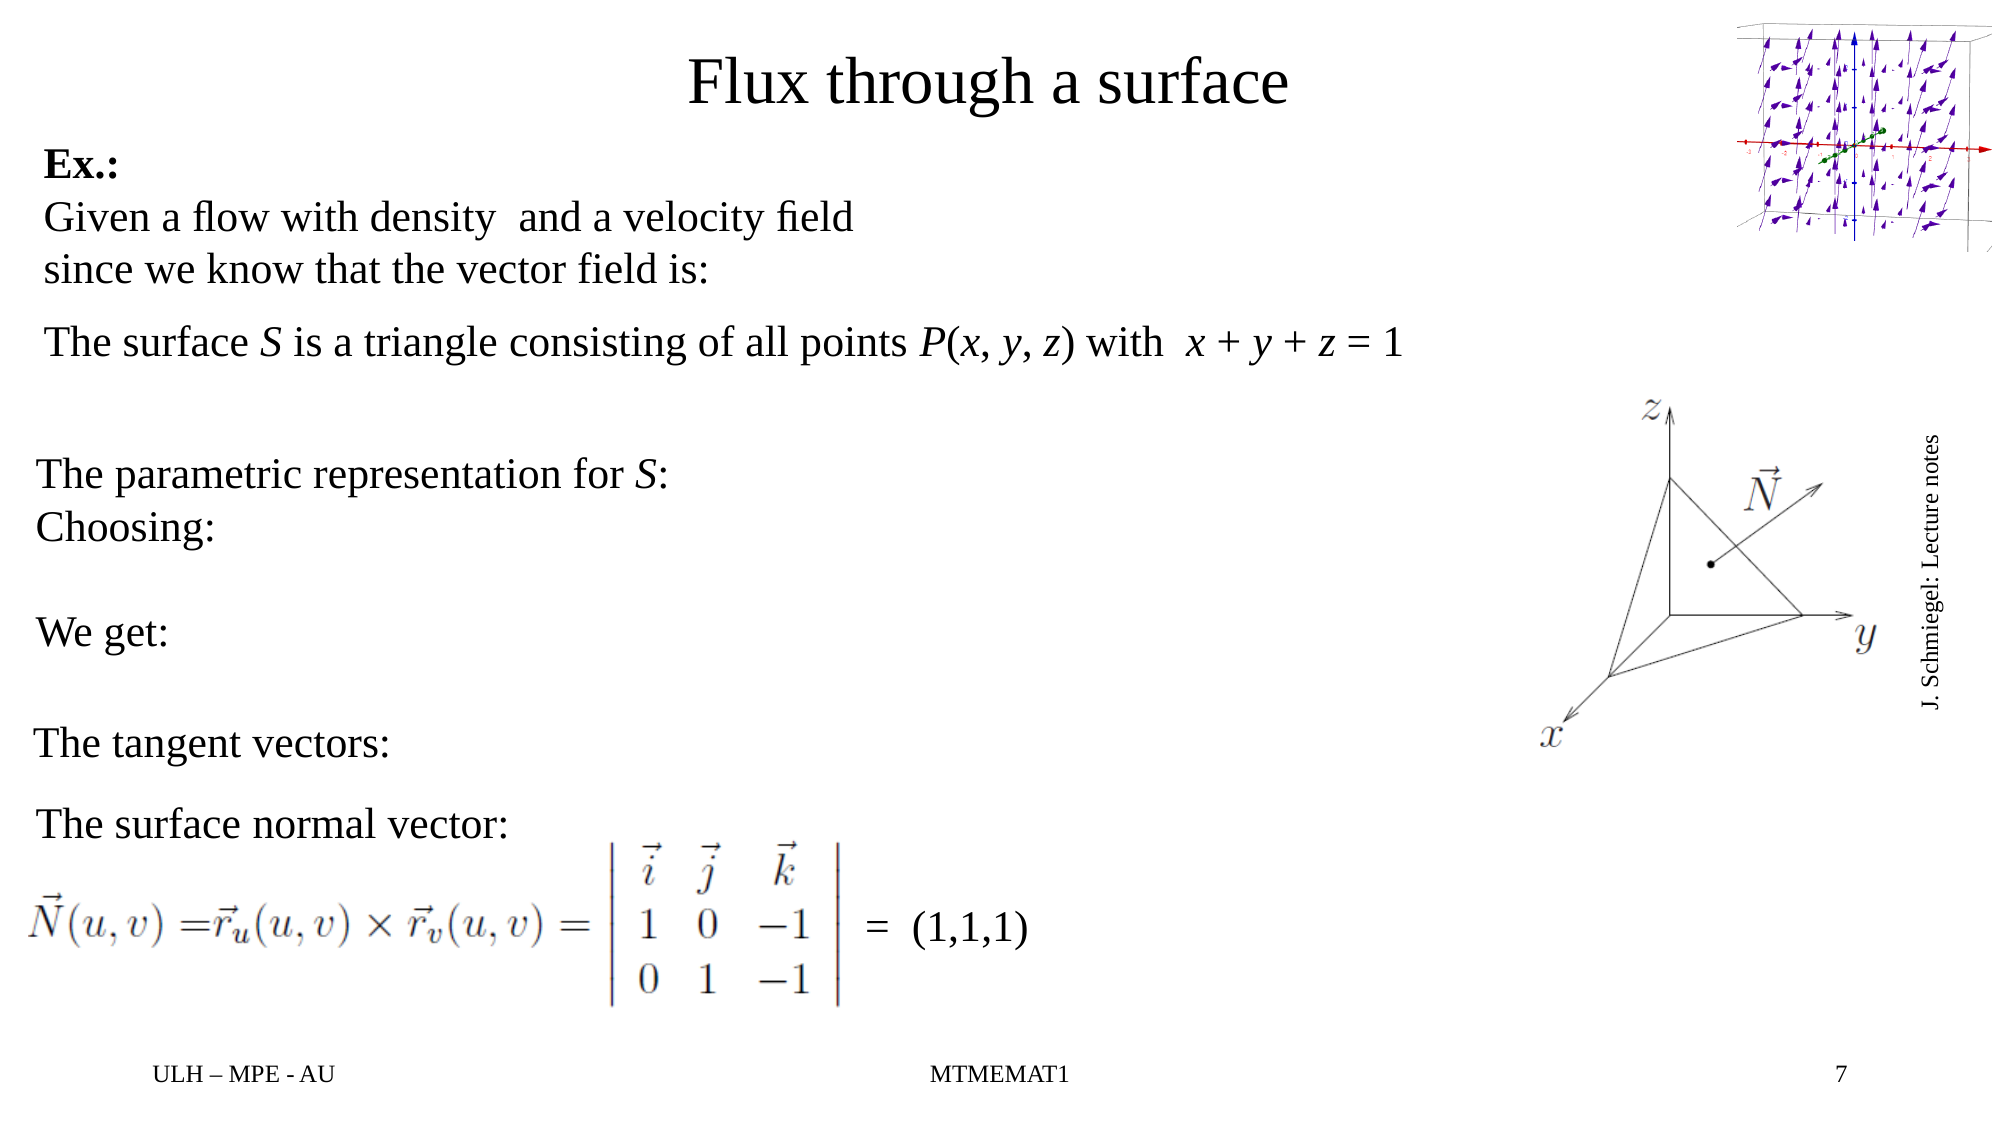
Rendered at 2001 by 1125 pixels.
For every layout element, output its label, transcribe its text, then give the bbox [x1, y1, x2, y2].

footer MTMEMAT1 [662, 1042, 1338, 1103]
text_box The surface normal vector: [20, 787, 1733, 855]
slide_number 7 [1412, 1042, 1863, 1103]
slide_number ULH – MPE - AU [137, 1042, 588, 1103]
picture [28, 821, 851, 1018]
text_box J. Schmiegel: Lecture notes [1905, 395, 1951, 726]
text_box = (1,1,1) [851, 890, 1064, 958]
picture [1540, 395, 1880, 755]
picture [1737, 20, 1992, 252]
title Flux through a surface [46, 19, 1934, 144]
